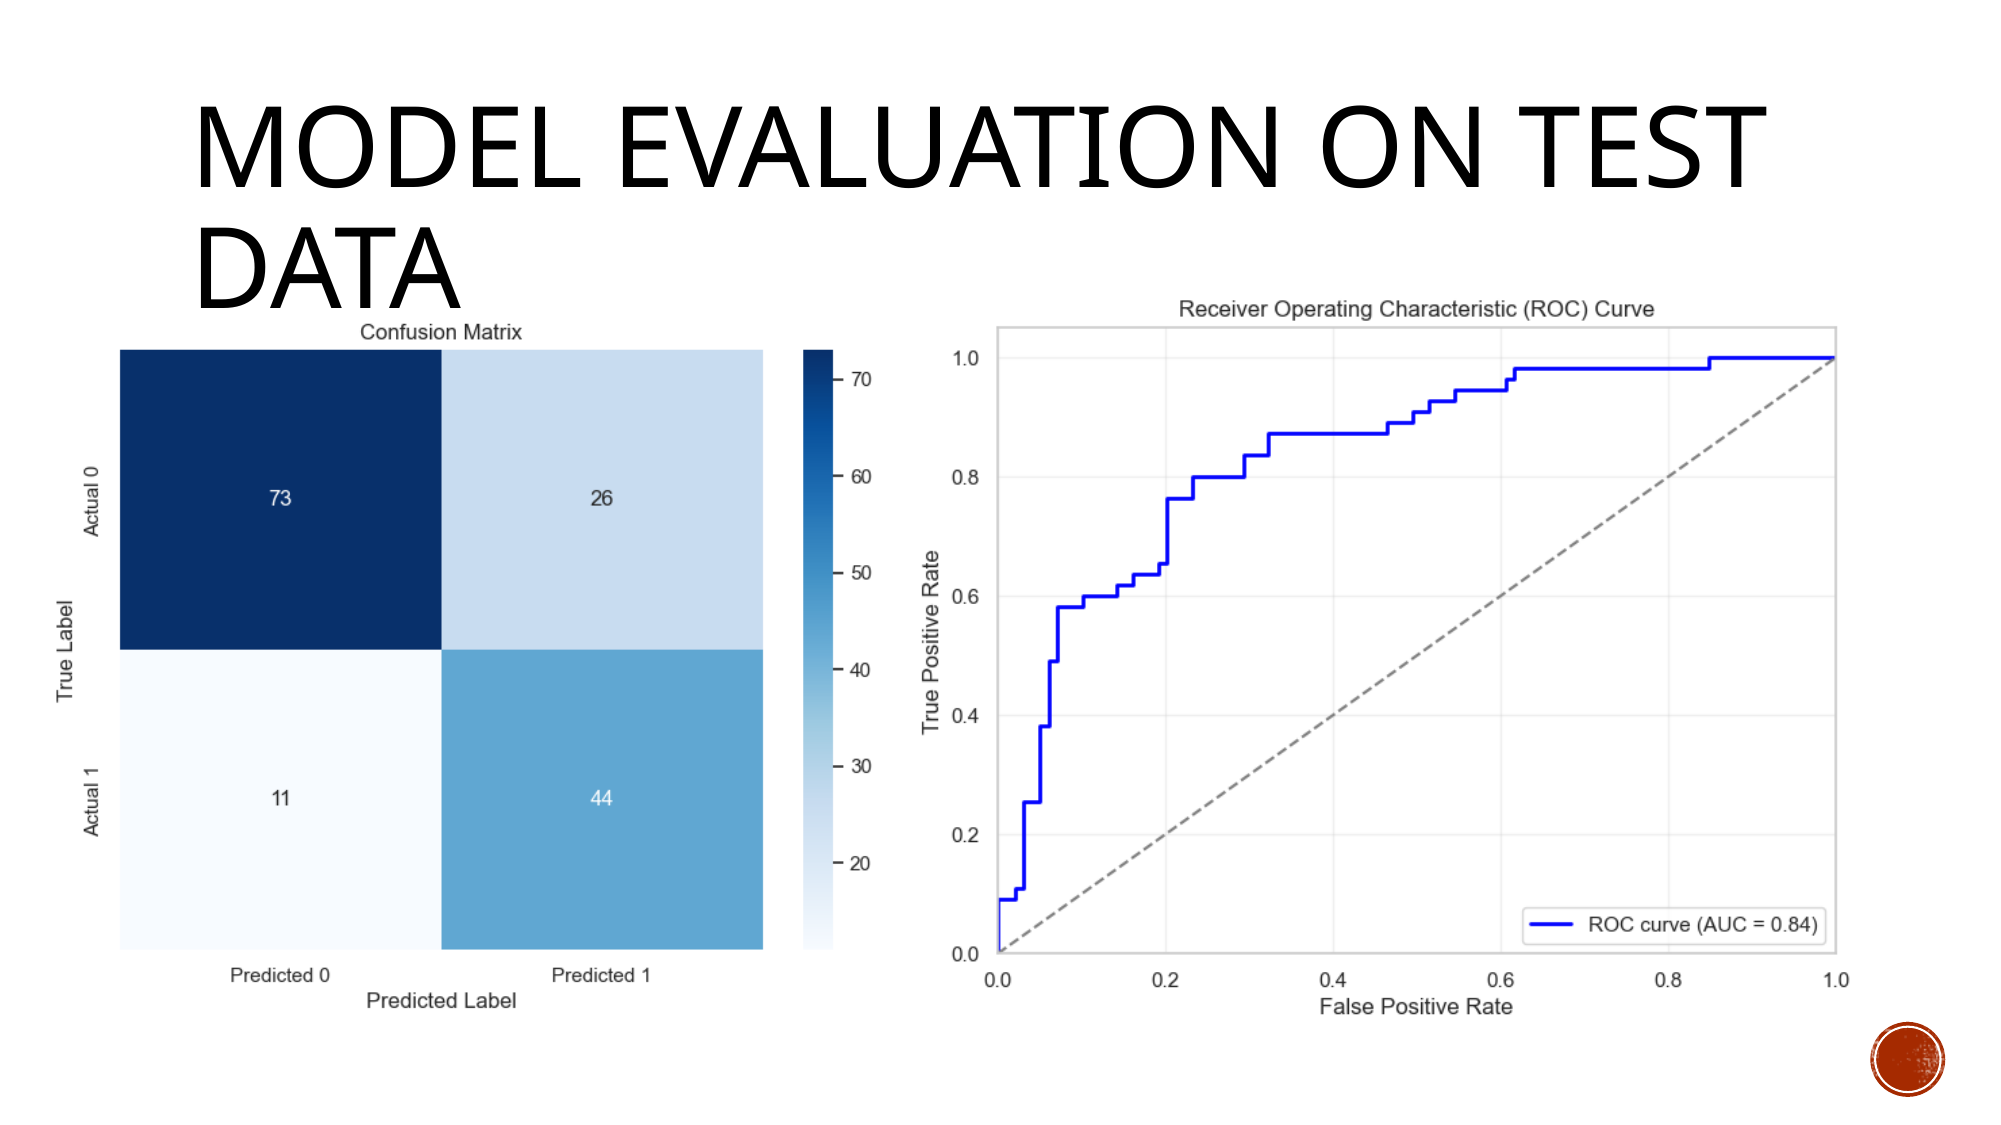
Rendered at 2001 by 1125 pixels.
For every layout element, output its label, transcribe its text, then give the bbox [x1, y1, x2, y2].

picture [910, 287, 1863, 1032]
title MODEL EVALUATION ON TEST DATA [175, 79, 1826, 344]
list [47, 314, 884, 1023]
